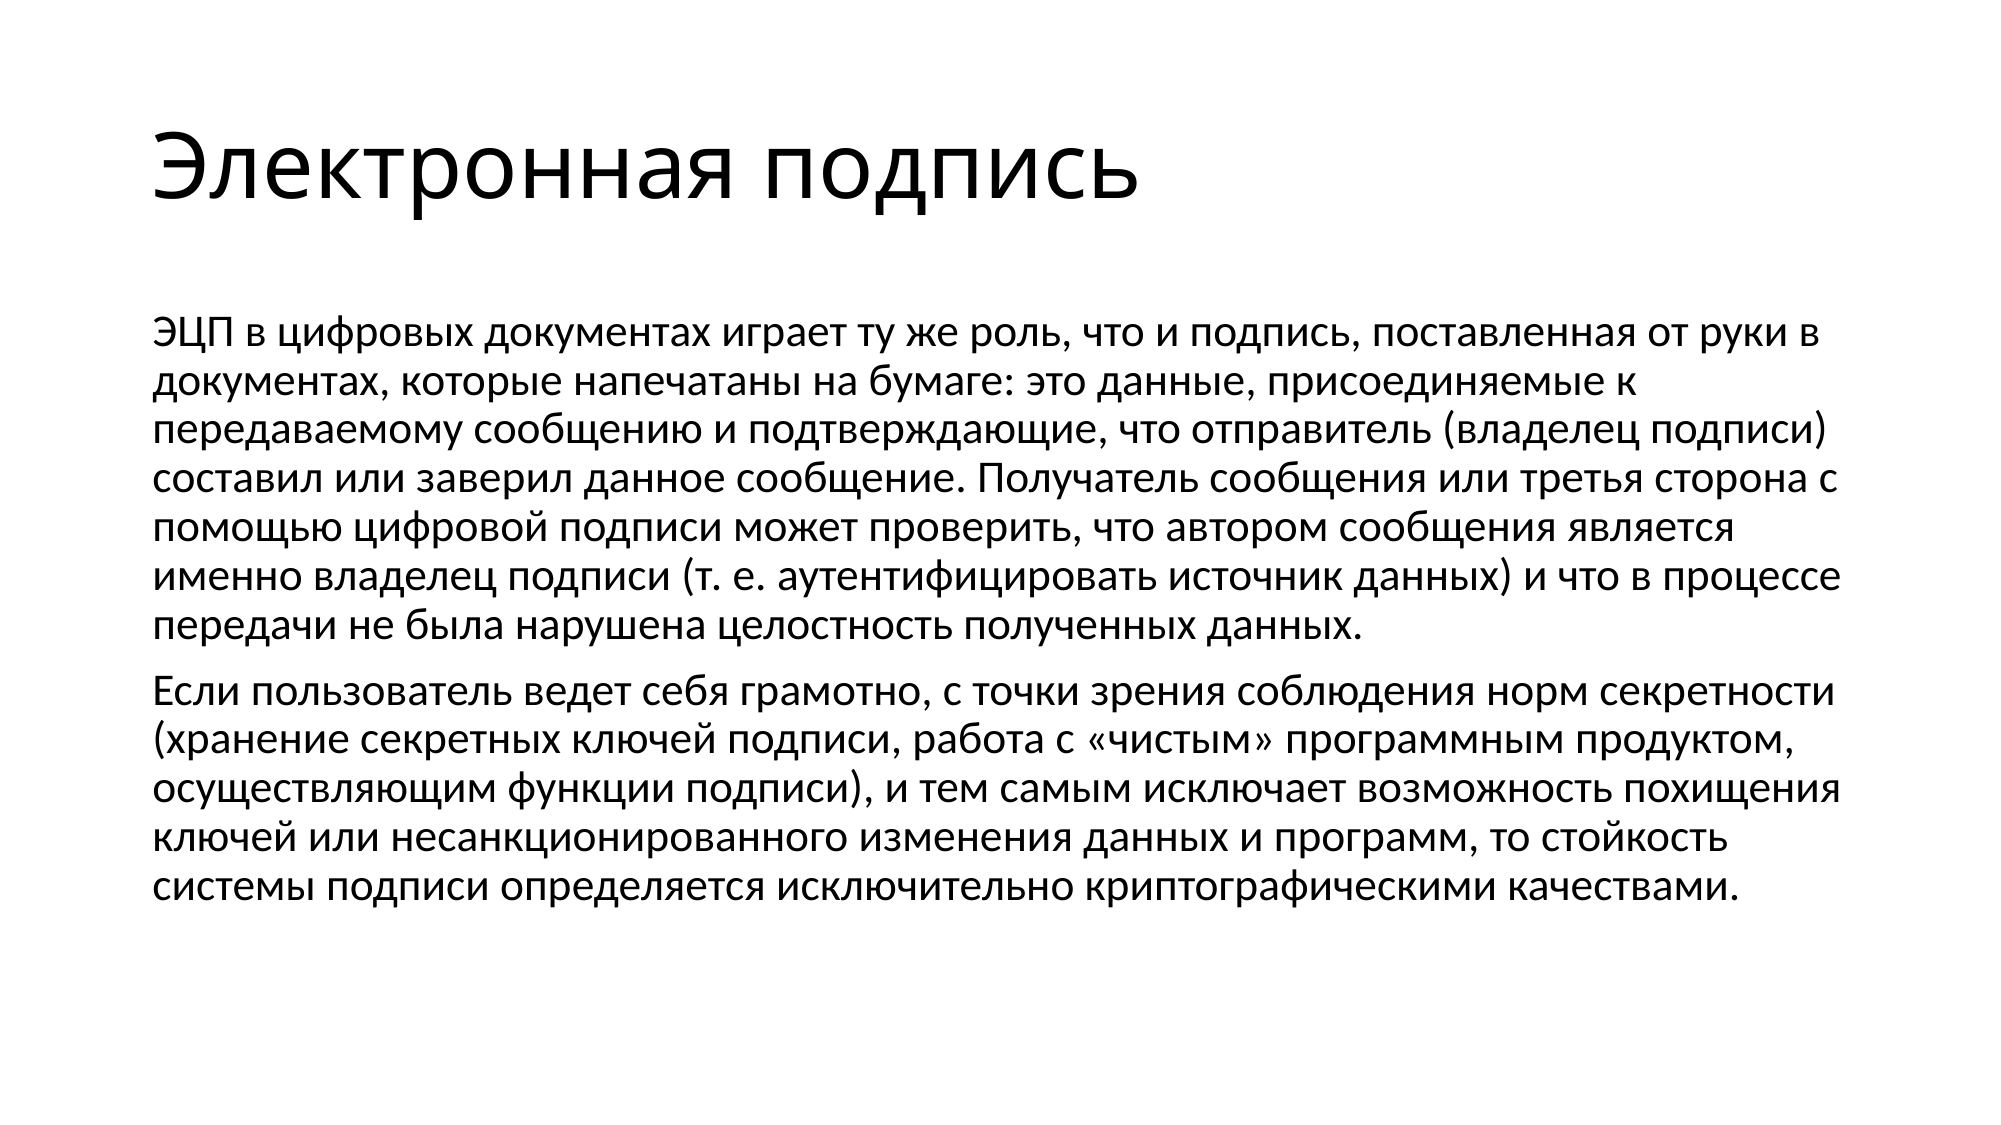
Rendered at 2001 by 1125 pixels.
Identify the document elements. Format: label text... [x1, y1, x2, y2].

title Электронная подпись [137, 59, 1863, 278]
list ЭЦП в цифровых документах играет ту же роль, что и подпись, поставленная от руки в документах, которые напечатаны на бумаге: это данные, присоединяемые к передаваемому сообщению и подтверждающие, что отправитель (владелец подписи) составил или заверил данное сообщение. Получатель сообщения или третья сторона с помощью цифровой подписи может проверить, что автором сообщения является именно владелец подписи (т. е. аутентифицировать источник данных) и что в процессе передачи не была нарушена целостность полученных данных. Если пользователь ведет себя грамотно, с точки зрения соблюдения норм секретности (хранение секретных ключей подписи, работа с «чистым» программным продуктом, осуществляющим функции подписи), и тем самым исключает возможность похищения ключей или несанкционированного изменения данных и программ, то стойкость системы подписи определяется исключительно криптографическими качествами. [137, 299, 1863, 1014]
